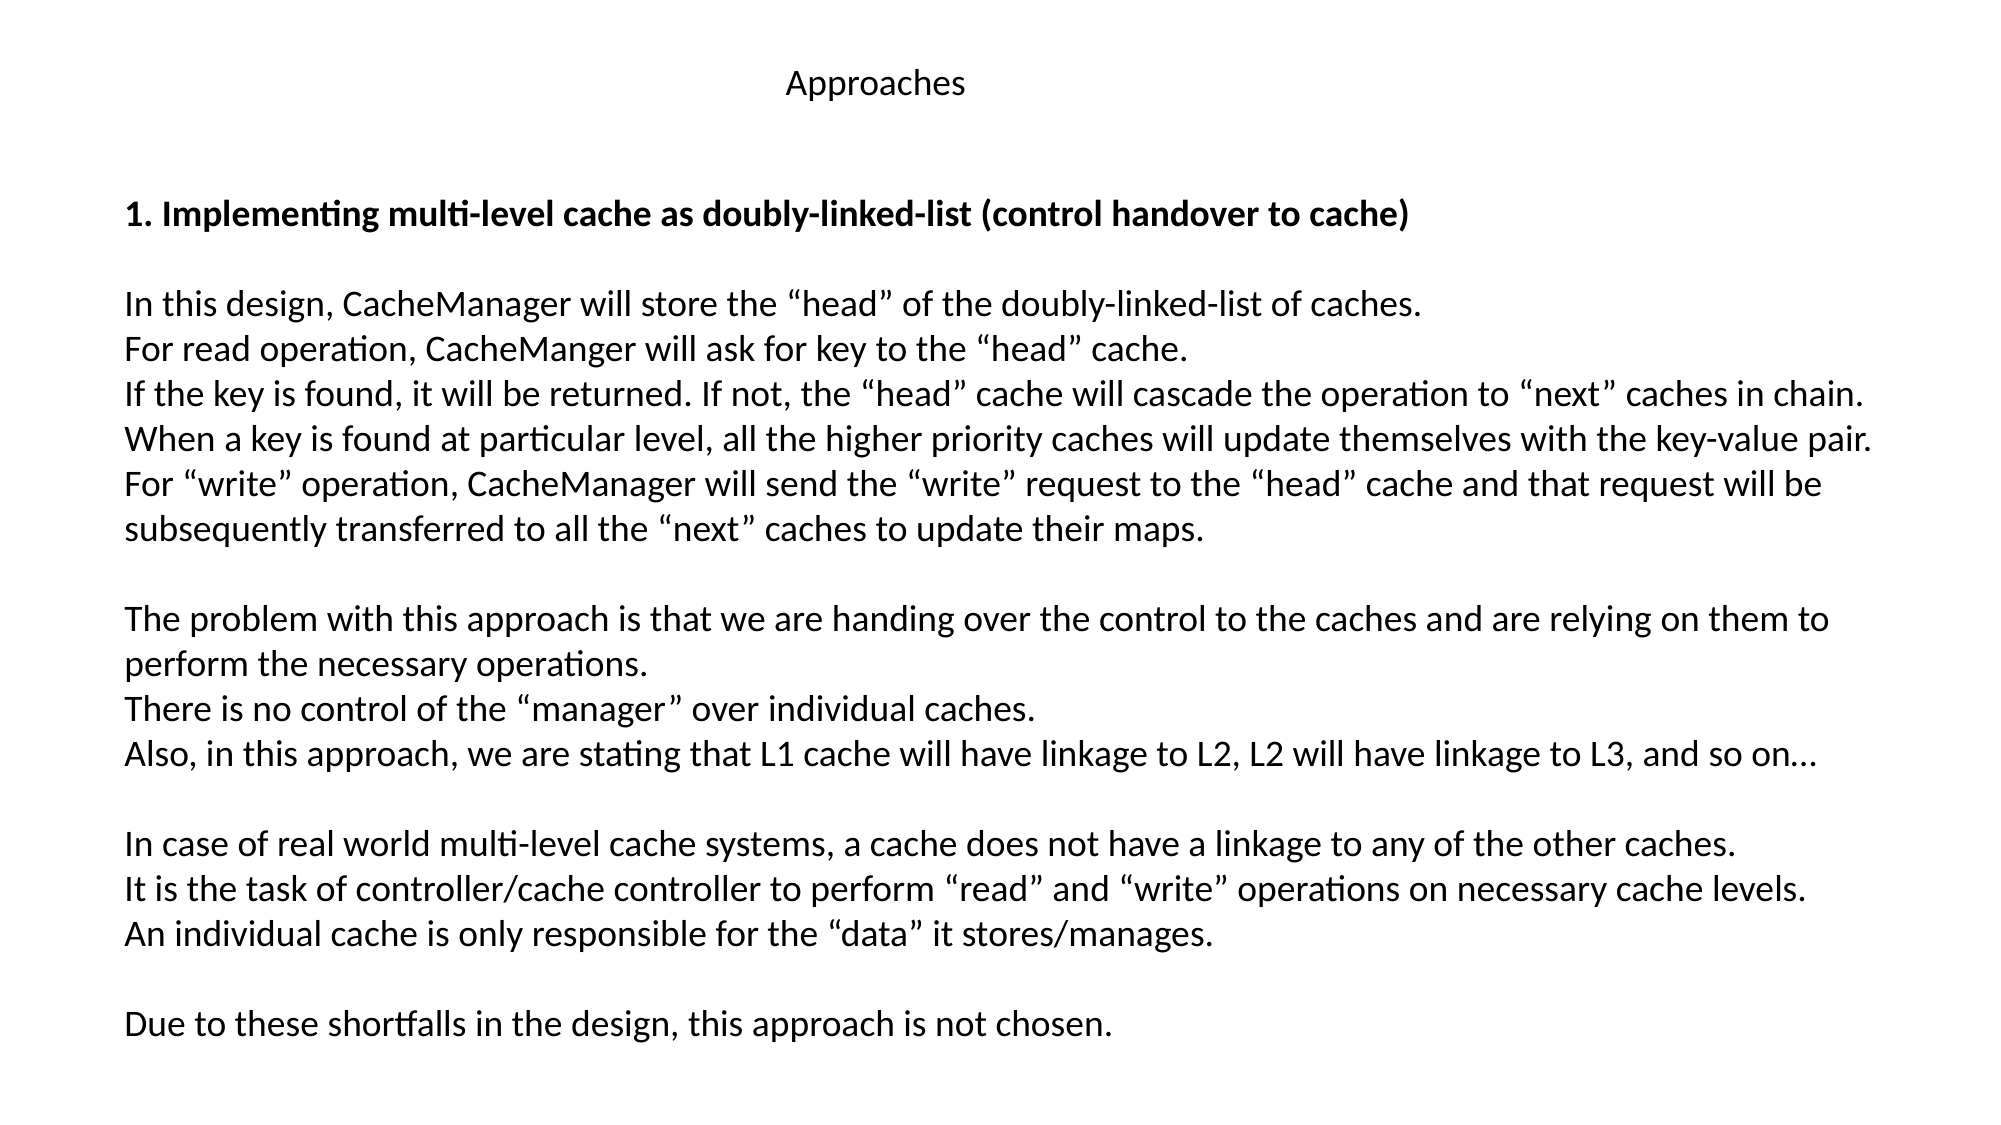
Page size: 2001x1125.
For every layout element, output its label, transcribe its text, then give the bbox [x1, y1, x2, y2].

text_box 1. Implementing multi-level cache as doubly-linked-list (control handover to cache) In this design, CacheManager will store the “head” of the doubly-linked-list of caches. For read operation, CacheManger will ask for key to the “head” cache. If the key is found, it will be returned. If not, the “head” cache will cascade the operation to “next” caches in chain. When a key is found at particular level, all the higher priority caches will update themselves with the key-value pair. For “write” operation, CacheManager will send the “write” request to the “head” cache and that request will be subsequently transferred to all the “next” caches to update their maps. The problem with this approach is that we are handing over the control to the caches and are relying on them to perform the necessary operations. There is no control of the “manager” over individual caches. Also, in this approach, we are stating that L1 cache will have linkage to L2, L2 will have linkage to L3, and so on… In case of real world multi-level cache systems, a cache does not have a linkage to any of the other caches. It is the task of controller/cache controller to perform “read” and “write” operations on necessary cache levels. An individual cache is only responsible for the “data” it stores/manages. Due to these shortfalls in the design, this approach is not chosen. [109, 181, 1904, 1052]
text_box Approaches [770, 50, 1153, 111]
